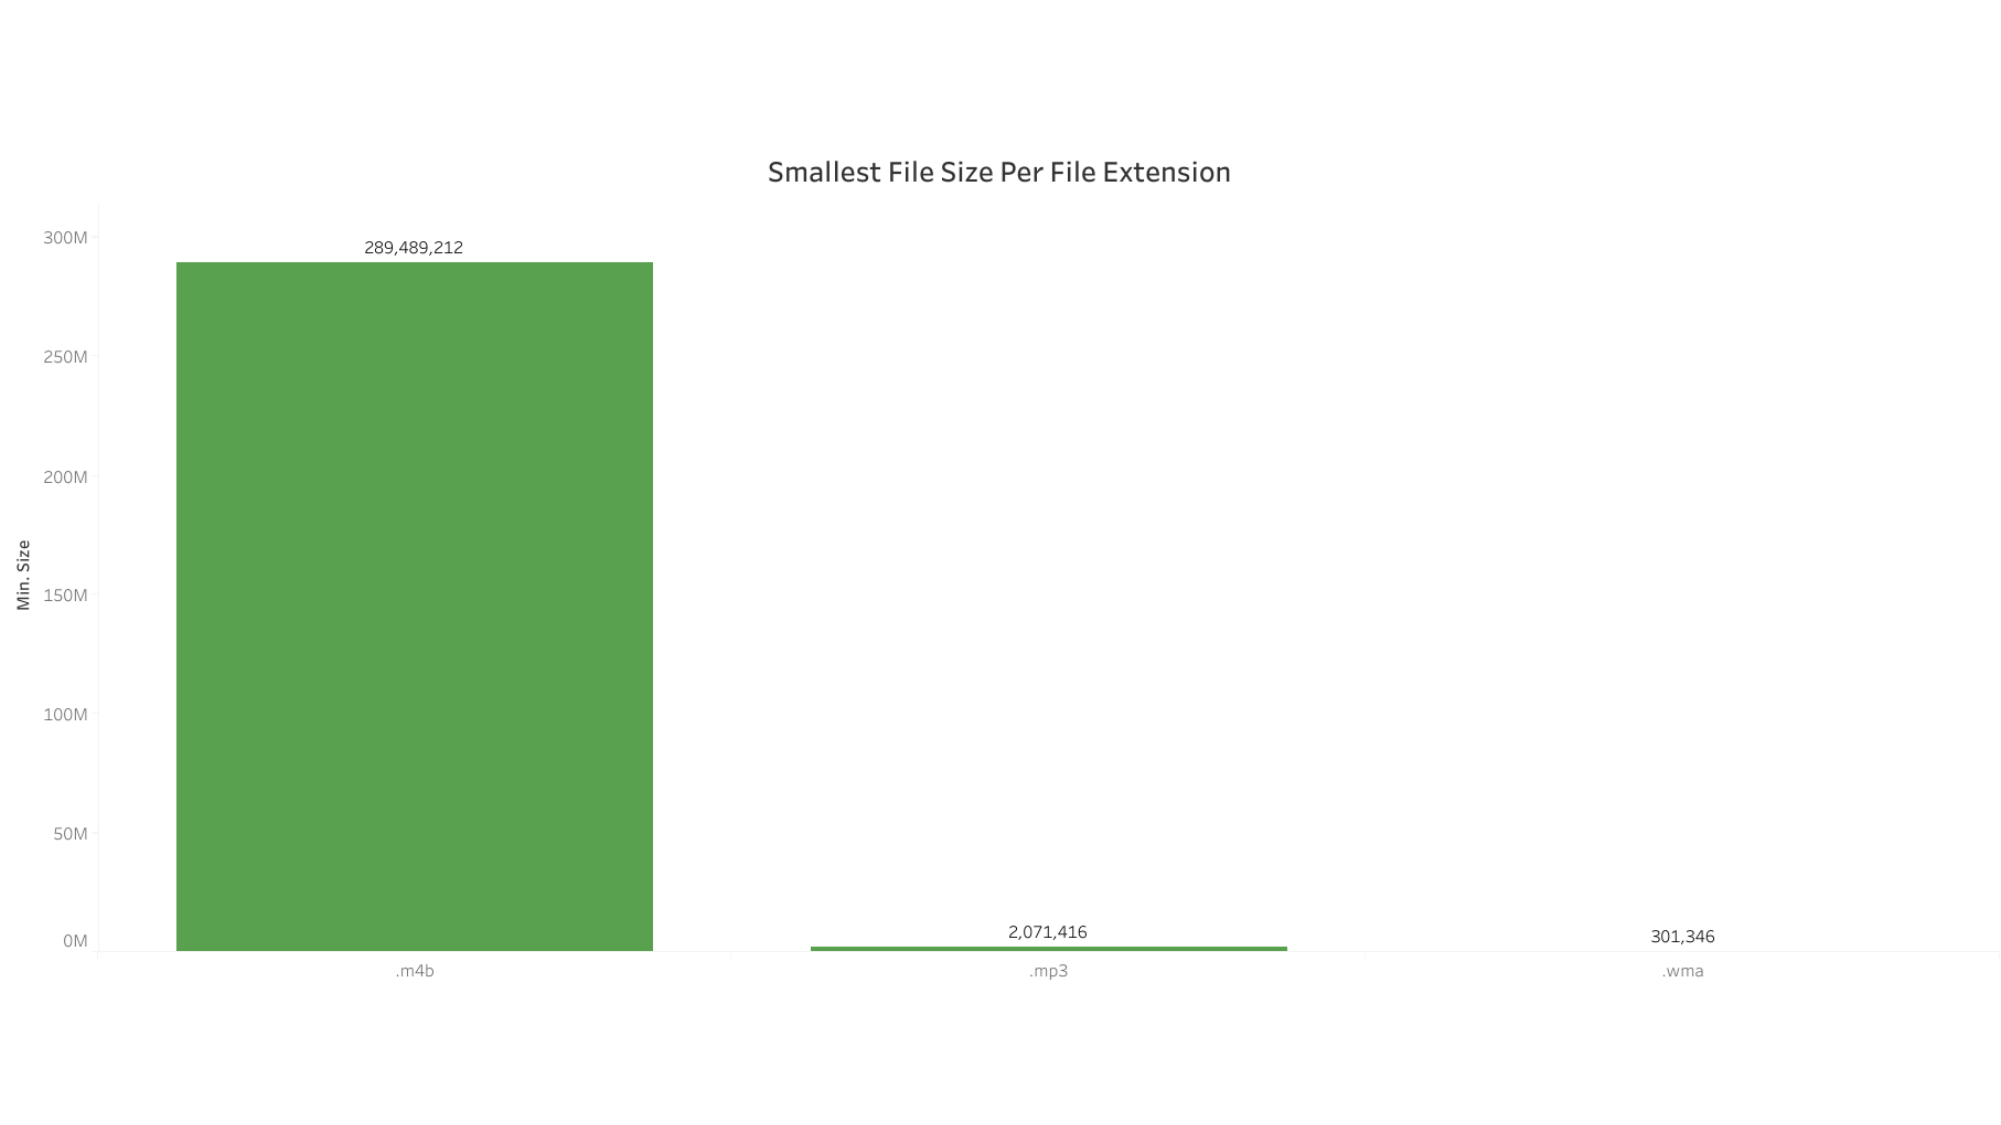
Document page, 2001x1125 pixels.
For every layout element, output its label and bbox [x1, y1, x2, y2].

picture [0, 143, 2000, 982]
